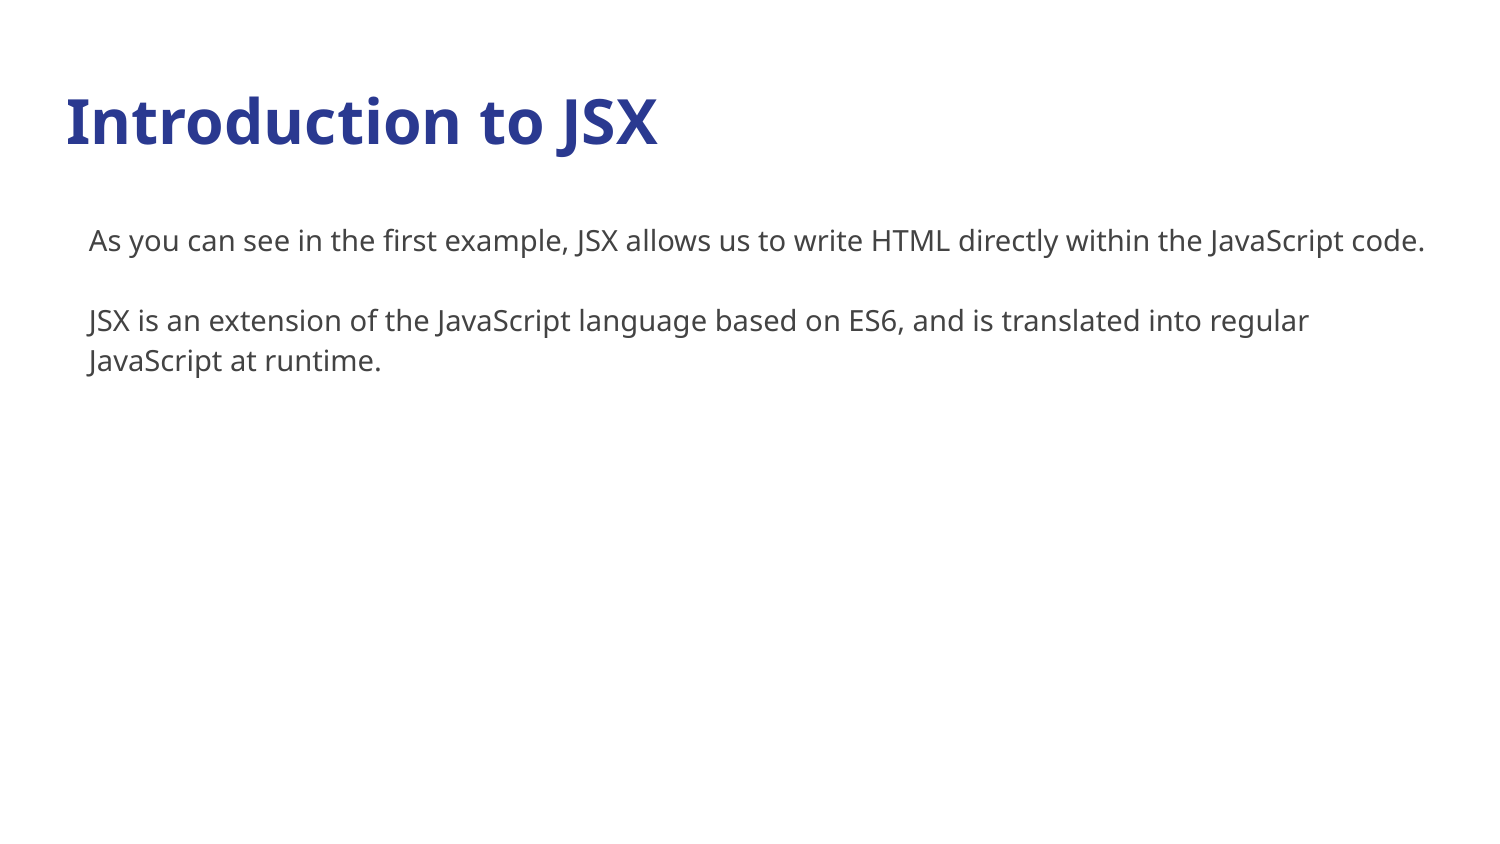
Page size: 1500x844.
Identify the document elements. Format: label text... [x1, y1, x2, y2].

title Introduction to JSX [51, 67, 1449, 167]
list As you can see in the first example, JSX allows us to write HTML directly within the JavaScript code. JSX is an extension of the JavaScript language based on ES6, and is translated into regular JavaScript at runtime. [51, 201, 1449, 844]
